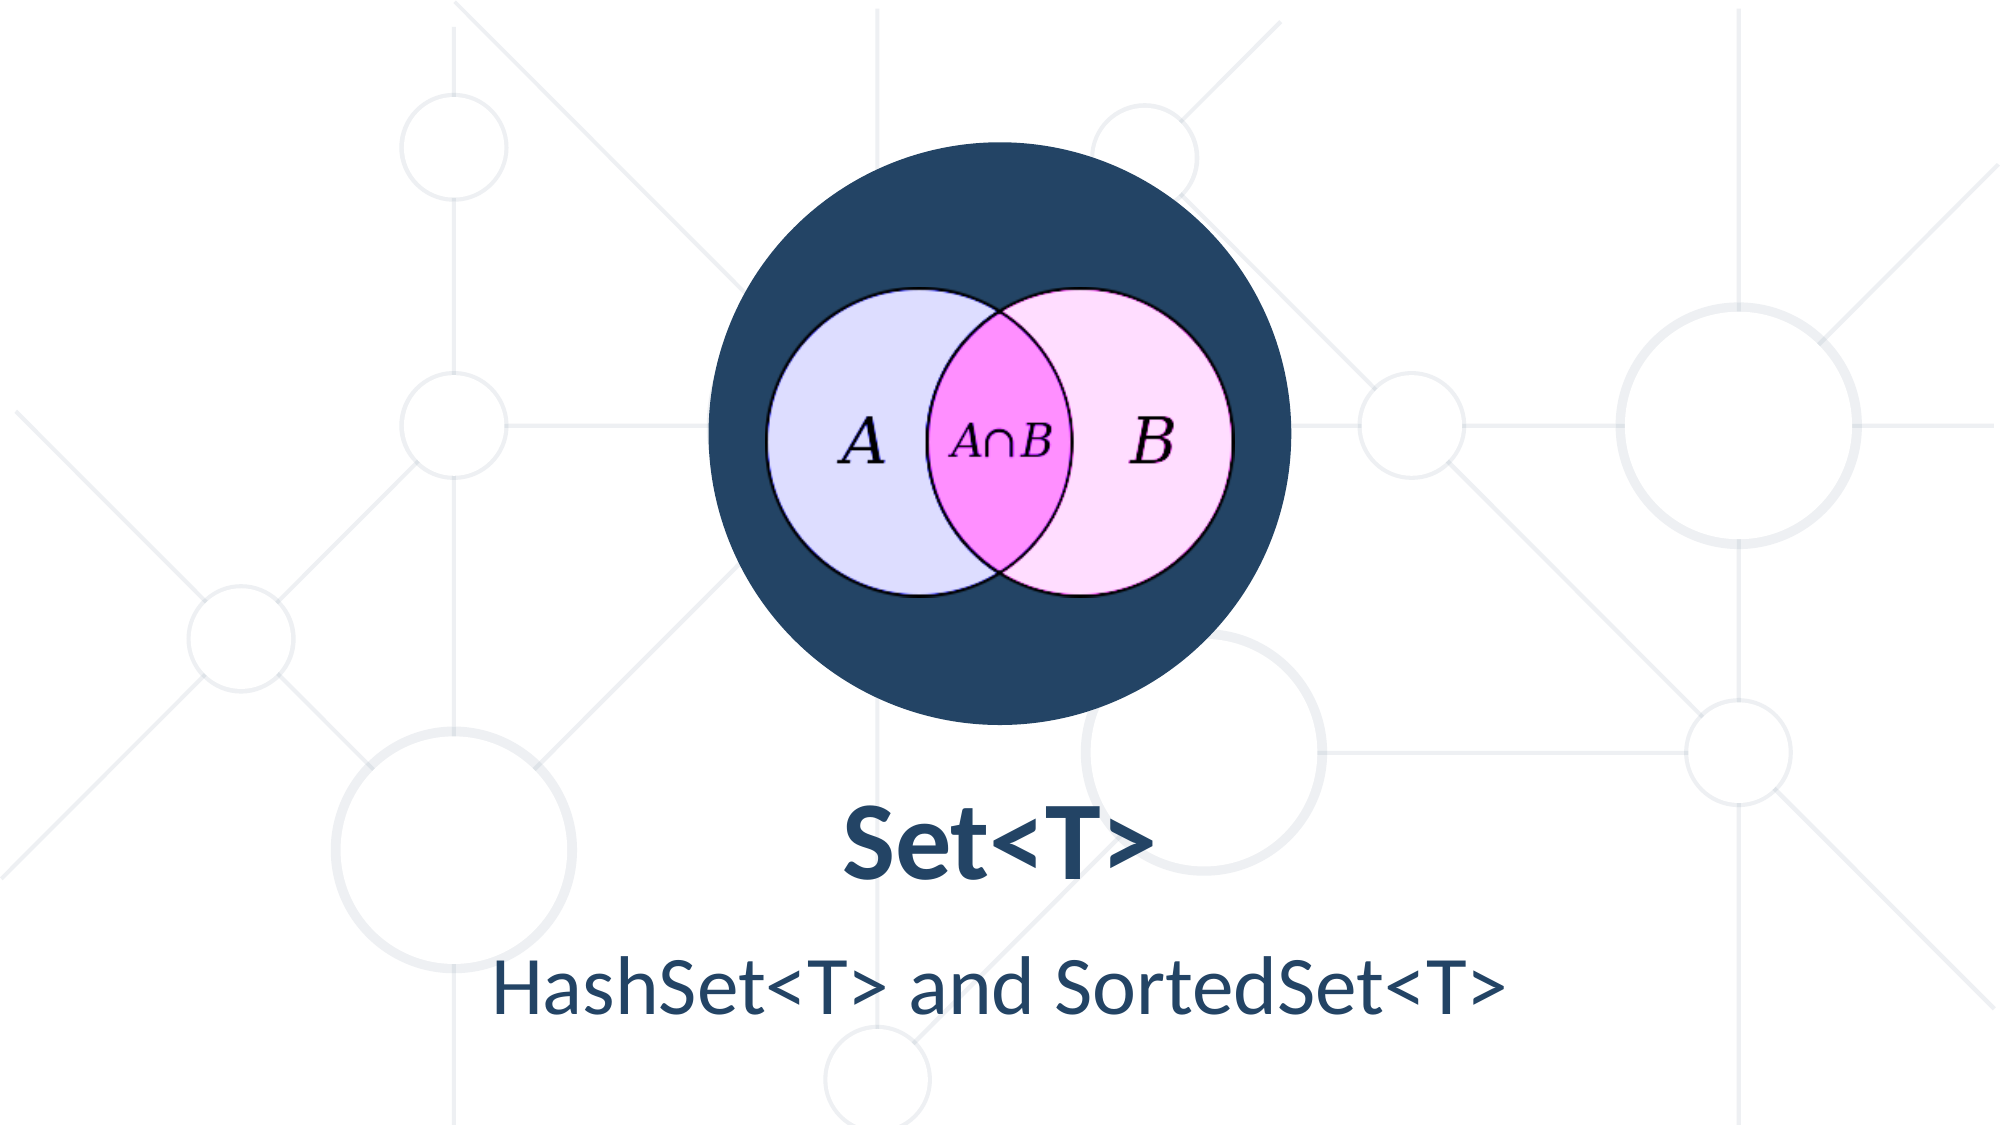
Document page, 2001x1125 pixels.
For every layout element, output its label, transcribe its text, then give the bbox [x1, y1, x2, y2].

subtitle HashSet<T> and SortedSet<T> [100, 916, 1900, 1043]
title Set<T> [100, 771, 1900, 898]
picture [764, 287, 1236, 598]
